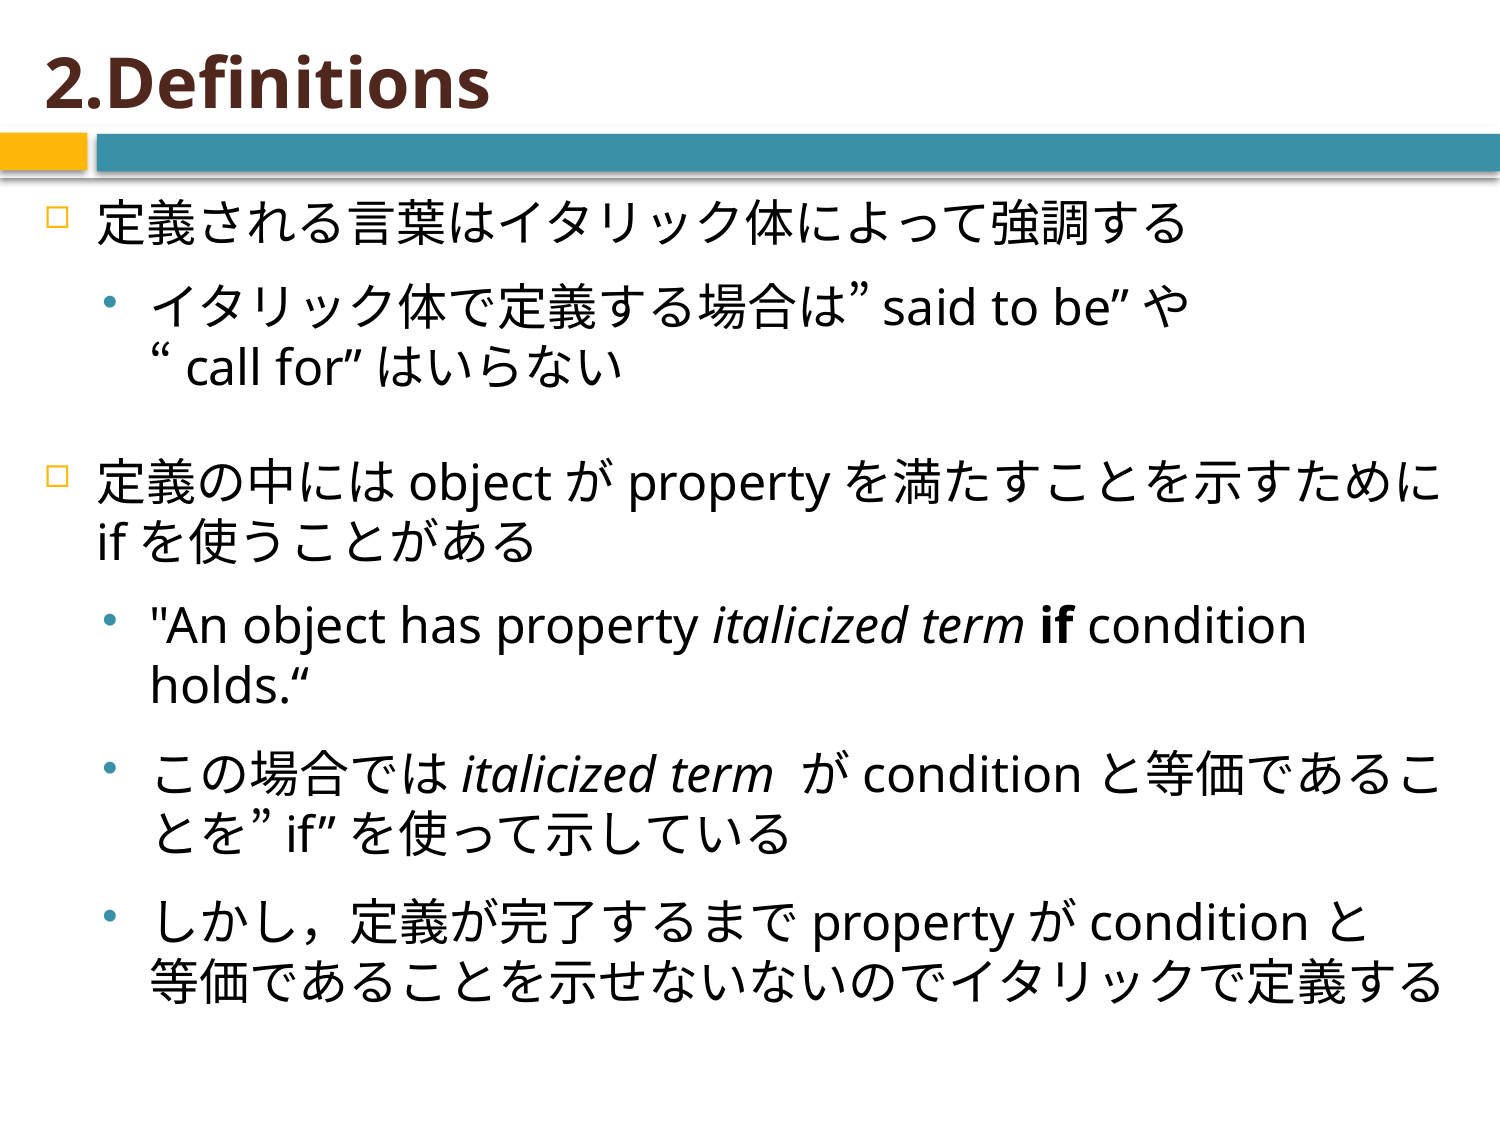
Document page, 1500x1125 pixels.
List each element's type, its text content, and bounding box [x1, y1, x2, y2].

title 2.Definitions [29, 30, 1471, 131]
list 定義される言葉はイタリック体によって強調する イタリック体で定義する場合は”said to be”や “call for”はいらない 定義の中にはobjectがpropertyを満たすことを示すために ifを使うことがある "An object has property italicized term if condition holds.“ この場合ではitalicized term がconditionと等価であることを”if”を使って示している しかし，定義が完了するまでpropertyがconditionと 等価であることを示せないないのでイタリックで定義する [29, 184, 1471, 1047]
